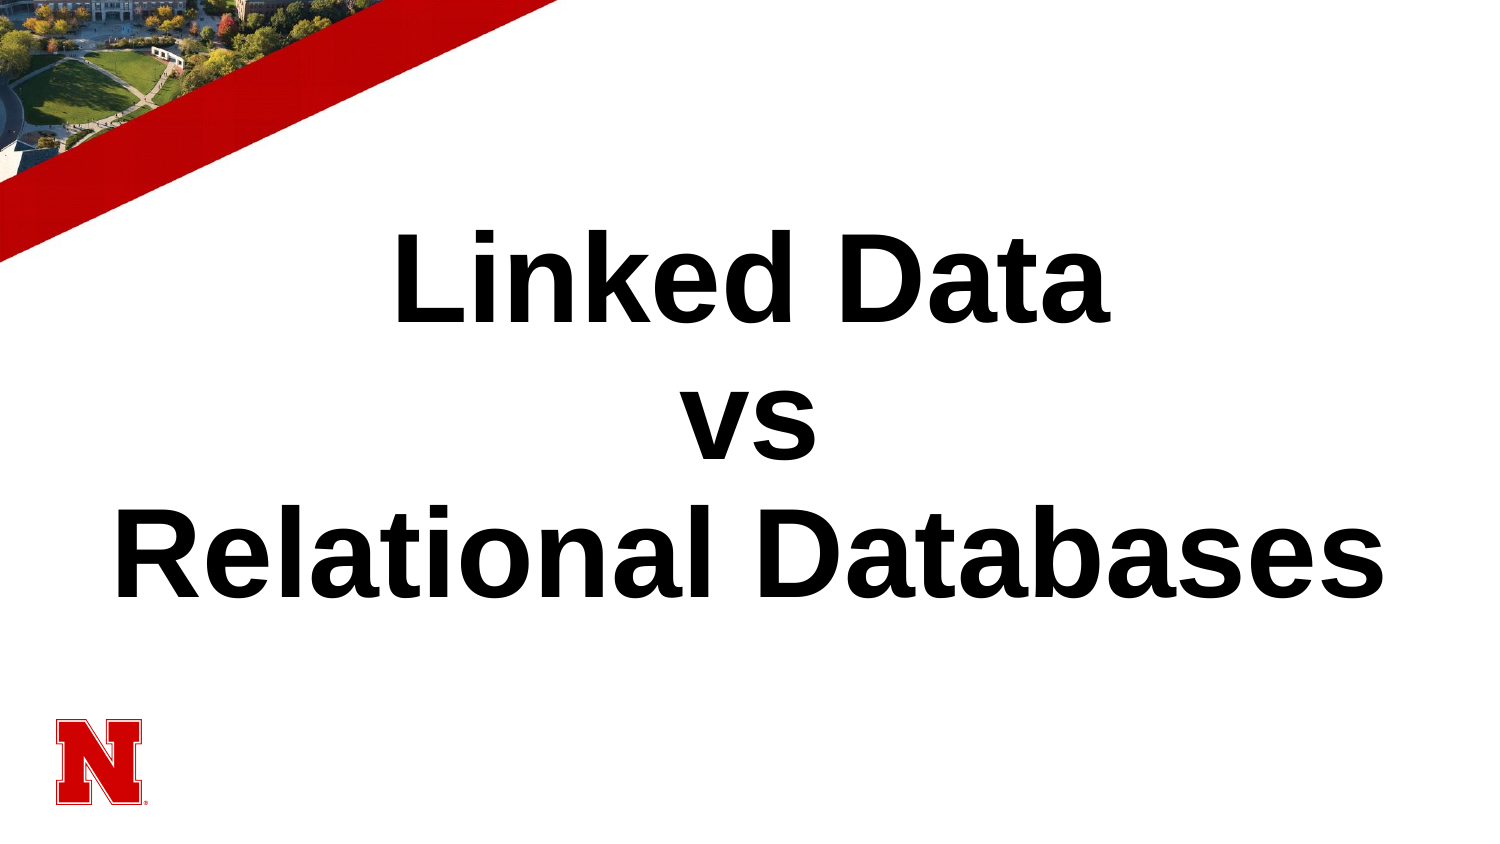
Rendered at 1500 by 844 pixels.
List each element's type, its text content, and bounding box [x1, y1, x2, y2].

picture [0, 0, 1500, 844]
title Linked Data vs Relational Databases [103, 337, 1397, 501]
